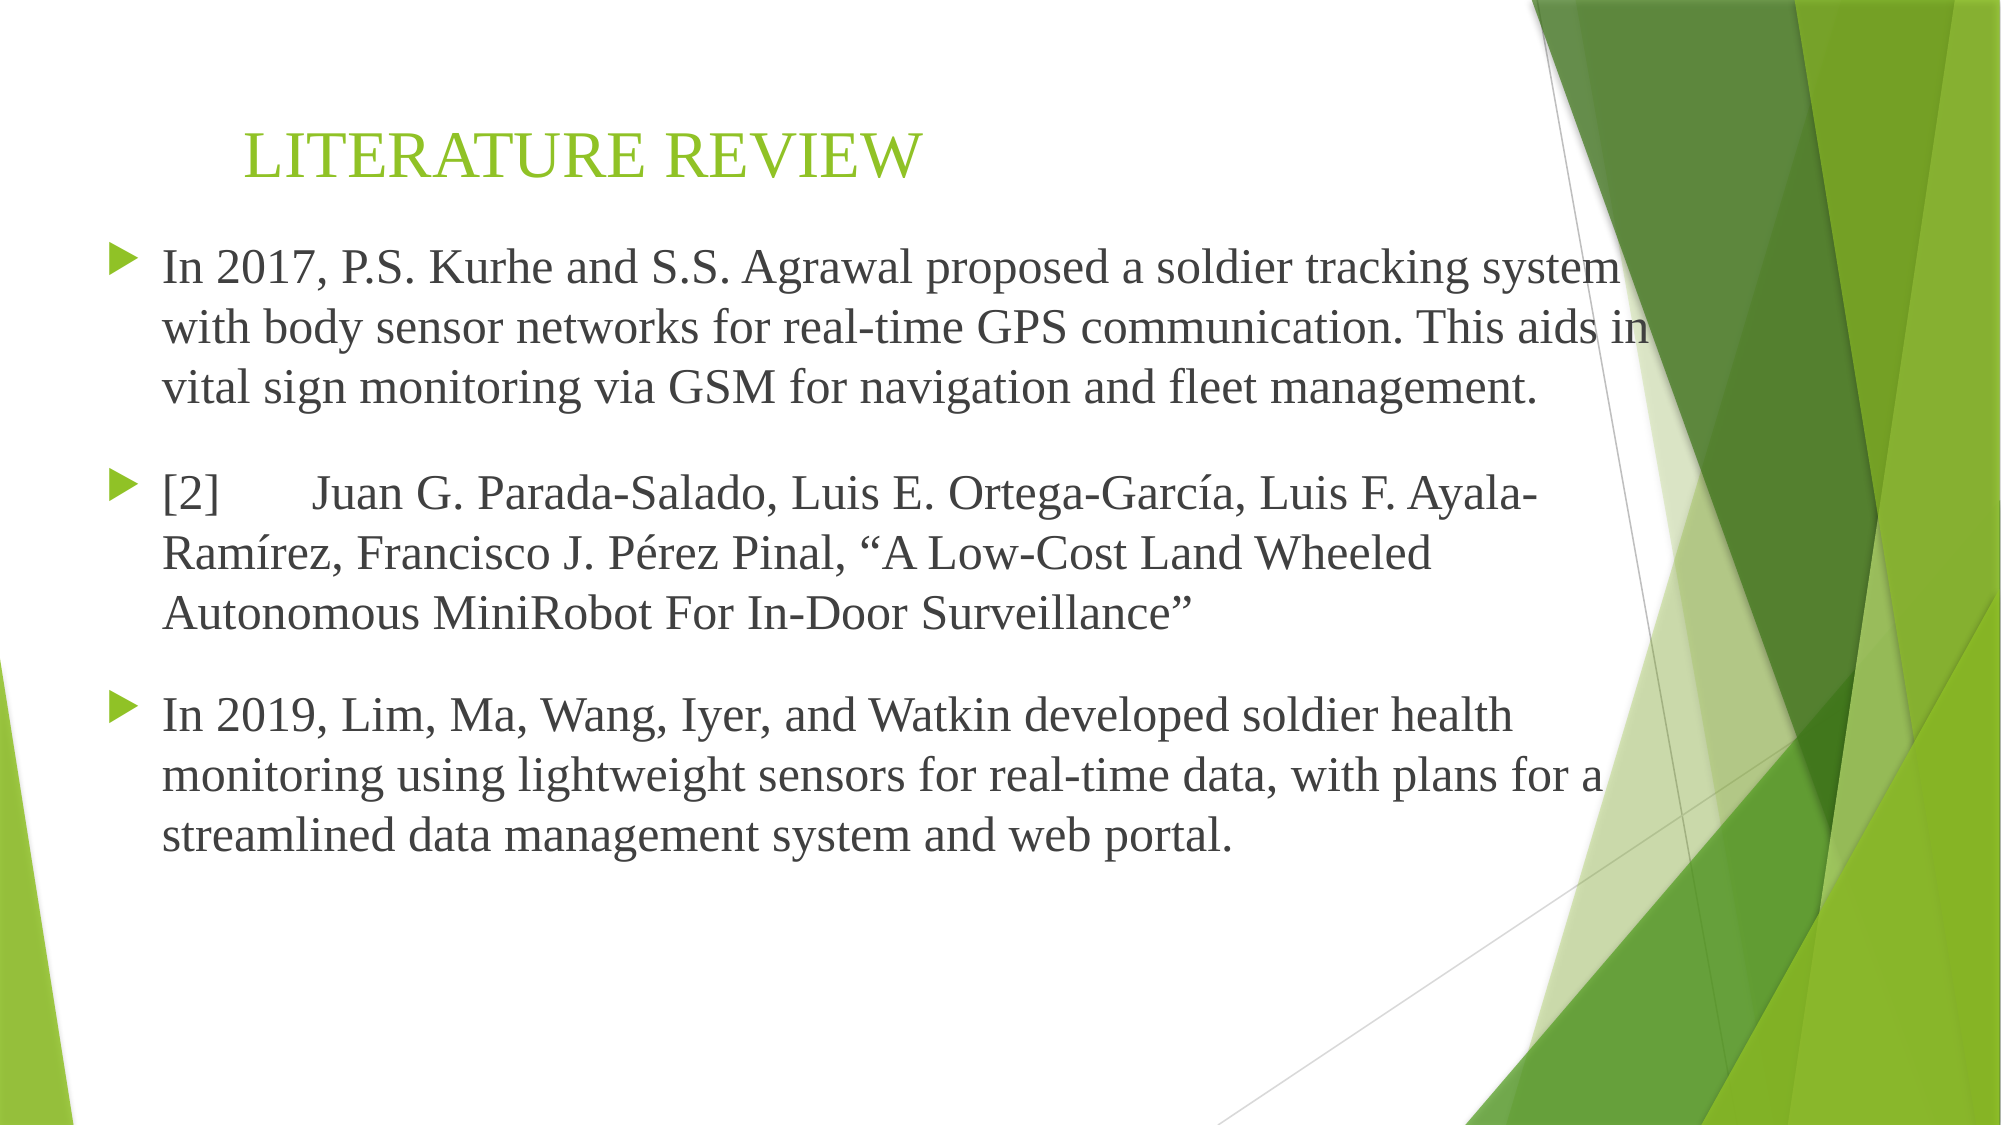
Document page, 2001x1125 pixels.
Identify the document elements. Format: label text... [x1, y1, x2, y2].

list In 2017, P.S. Kurhe and S.S. Agrawal proposed a soldier tracking system with body sensor networks for real-time GPS communication. This aids in vital sign monitoring via GSM for navigation and fleet management. [2] Juan G. Parada-Salado, Luis E. Ortega-García, Luis F. Ayala-Ramírez, Francisco J. Pérez Pinal, “A Low-Cost Land Wheeled Autonomous MiniRobot For In-Door Surveillance” In 2019, Lim, Ma, Wang, Iyer, and Watkin developed soldier health monitoring using lightweight sensors for real-time data, with plans for a streamlined data management system and web portal. [90, 226, 1685, 998]
title LITERATURE REVIEW [0, 102, 1289, 273]
